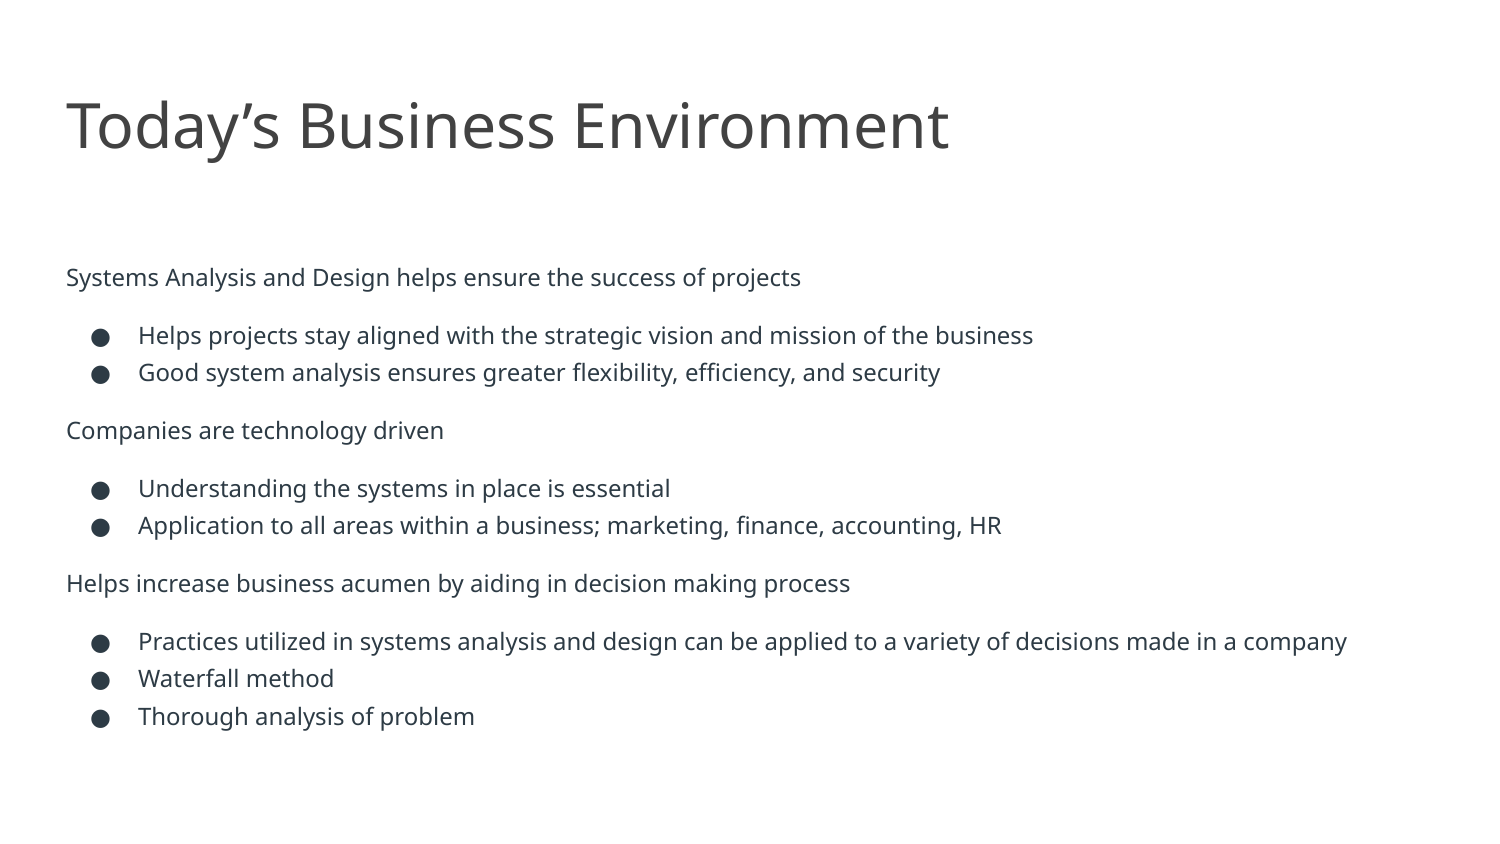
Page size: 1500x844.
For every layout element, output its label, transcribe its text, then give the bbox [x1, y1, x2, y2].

title Today’s Business Environment [51, 61, 1449, 182]
list Systems Analysis and Design helps ensure the success of projects Helps projects stay aligned with the strategic vision and mission of the business Good system analysis ensures greater flexibility, efficiency, and security Companies are technology driven Understanding the systems in place is essential Application to all areas within a business; marketing, finance, accounting, HR Helps increase business acumen by aiding in decision making process Practices utilized in systems analysis and design can be applied to a variety of decisions made in a company Waterfall method Thorough analysis of problem [51, 240, 1449, 750]
